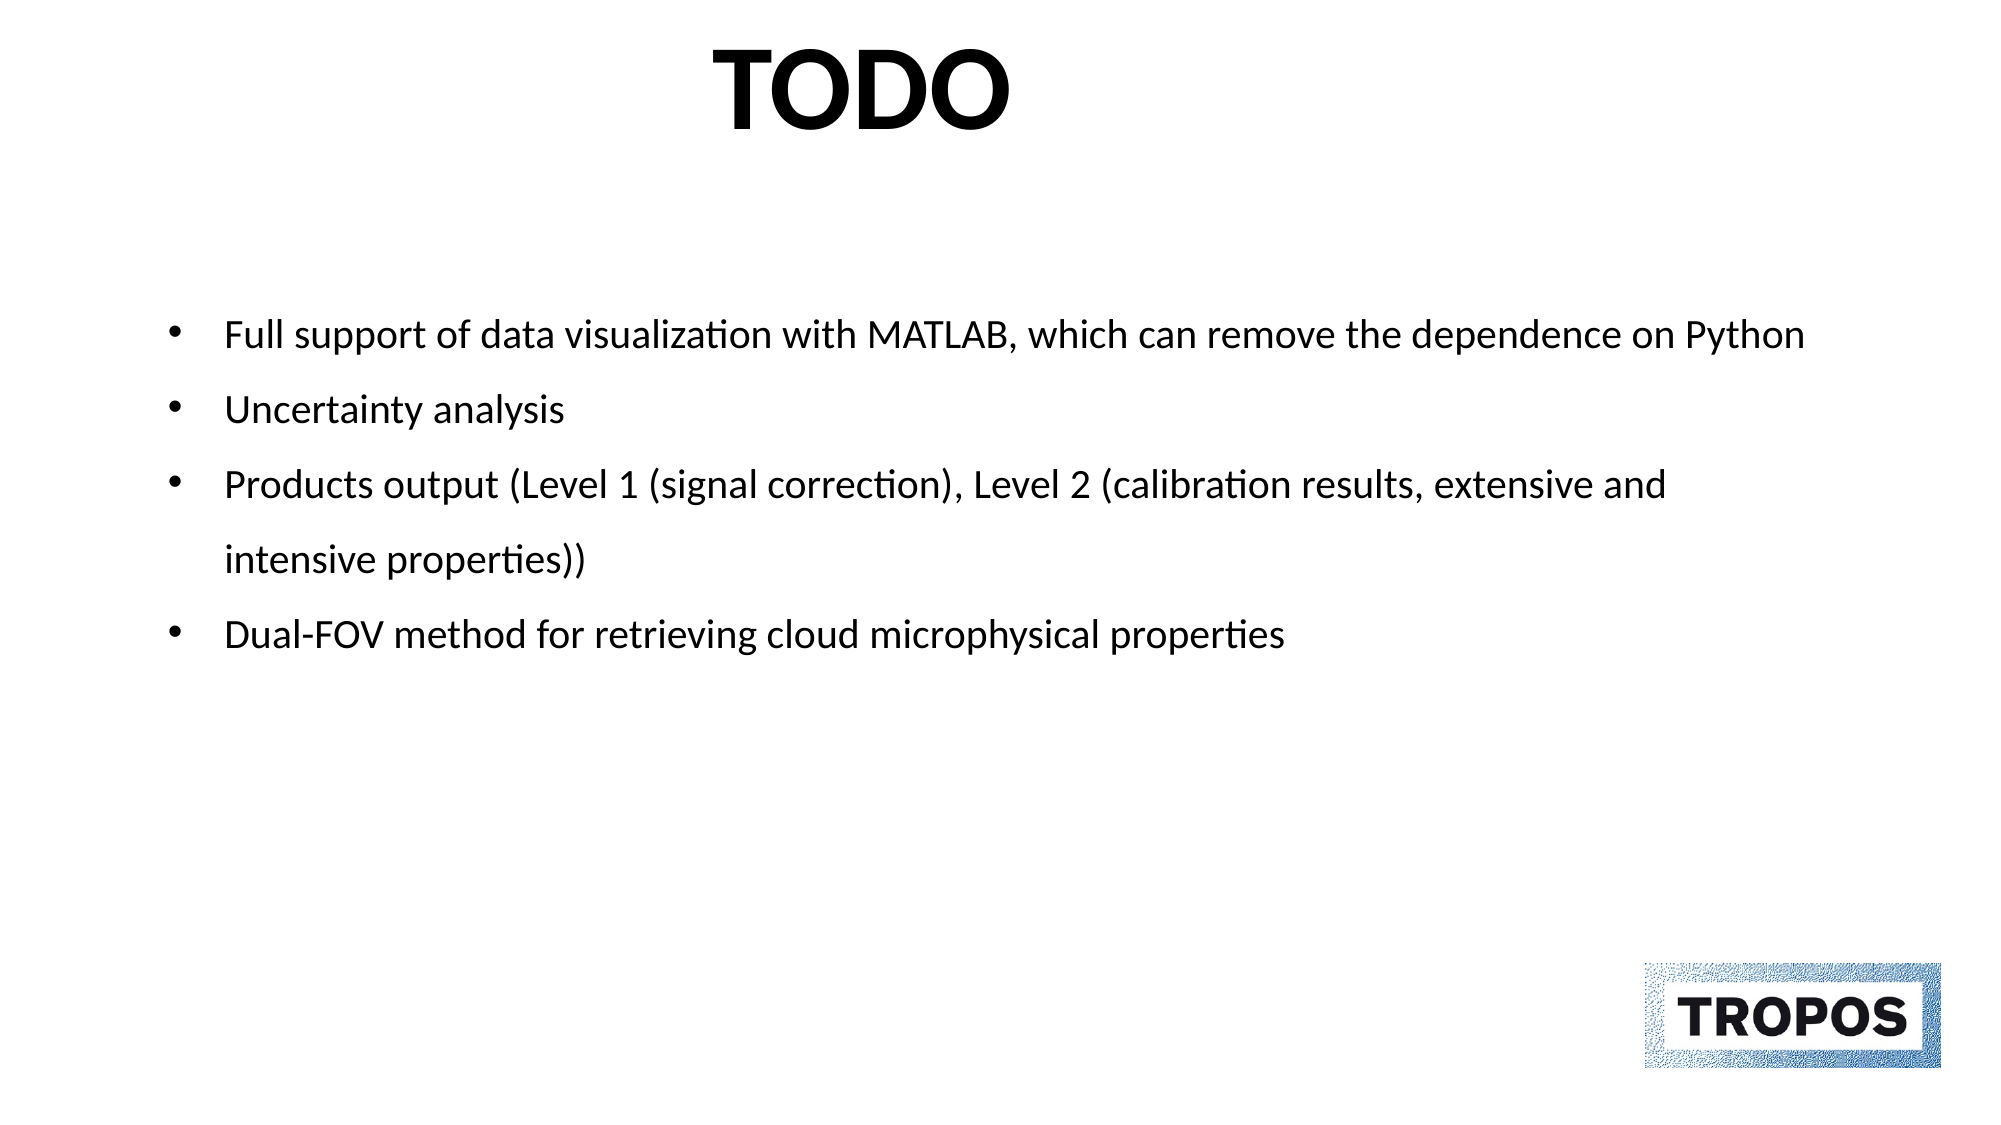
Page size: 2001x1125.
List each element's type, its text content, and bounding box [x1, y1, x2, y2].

picture [1645, 963, 1941, 1068]
title TODO [0, 0, 1725, 180]
text_box Full support of data visualization with MATLAB, which can remove the dependence on Python Uncertainty analysis Products output (Level 1 (signal correction), Level 2 (calibration results, extensive and intensive properties)) Dual-FOV method for retrieving cloud microphysical properties [153, 274, 1842, 664]
